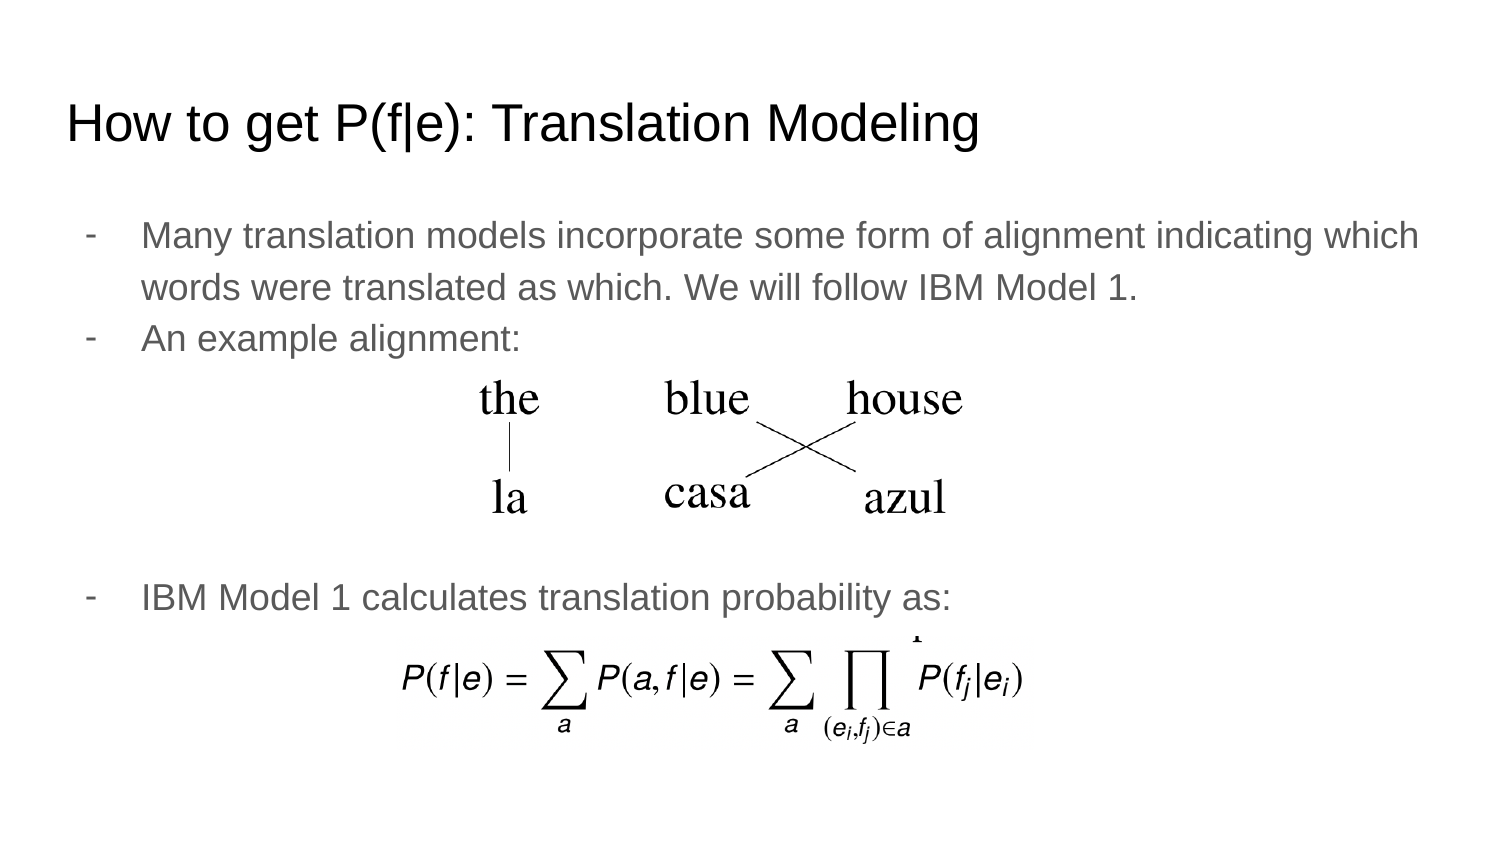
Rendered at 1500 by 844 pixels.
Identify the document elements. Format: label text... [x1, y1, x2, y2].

list Many translation models incorporate some form of alignment indicating which words were translated as which. We will follow IBM Model 1. An example alignment: IBM Model 1 calculates translation probability as: [51, 189, 1449, 750]
picture [396, 635, 1035, 750]
picture [456, 362, 975, 528]
title How to get P(f|e): Translation Modeling [51, 72, 1449, 167]
